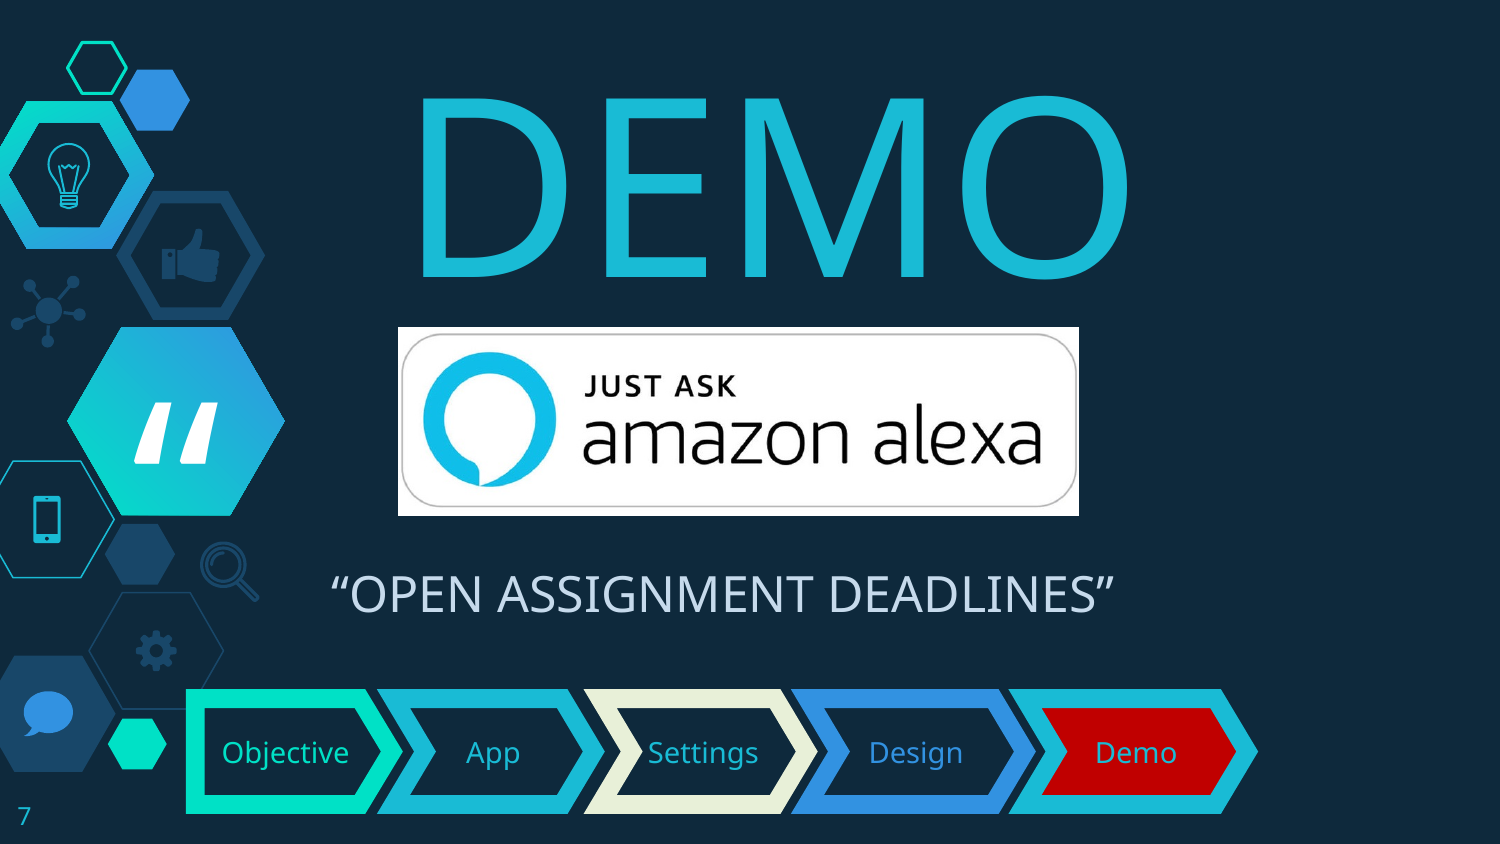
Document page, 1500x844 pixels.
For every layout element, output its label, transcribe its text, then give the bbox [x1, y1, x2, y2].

text_box App [393, 698, 594, 805]
text_box Demo [1024, 698, 1248, 805]
text_box Objective [195, 698, 392, 805]
text_box Design [807, 698, 1025, 805]
text_box Settings [600, 698, 807, 805]
list “OPEN ASSIGNMENT DEADLINES” [316, 524, 1347, 660]
text_box DEMO [384, 151, 1194, 343]
picture [398, 327, 1079, 517]
slide_number 7 [2, 785, 93, 844]
